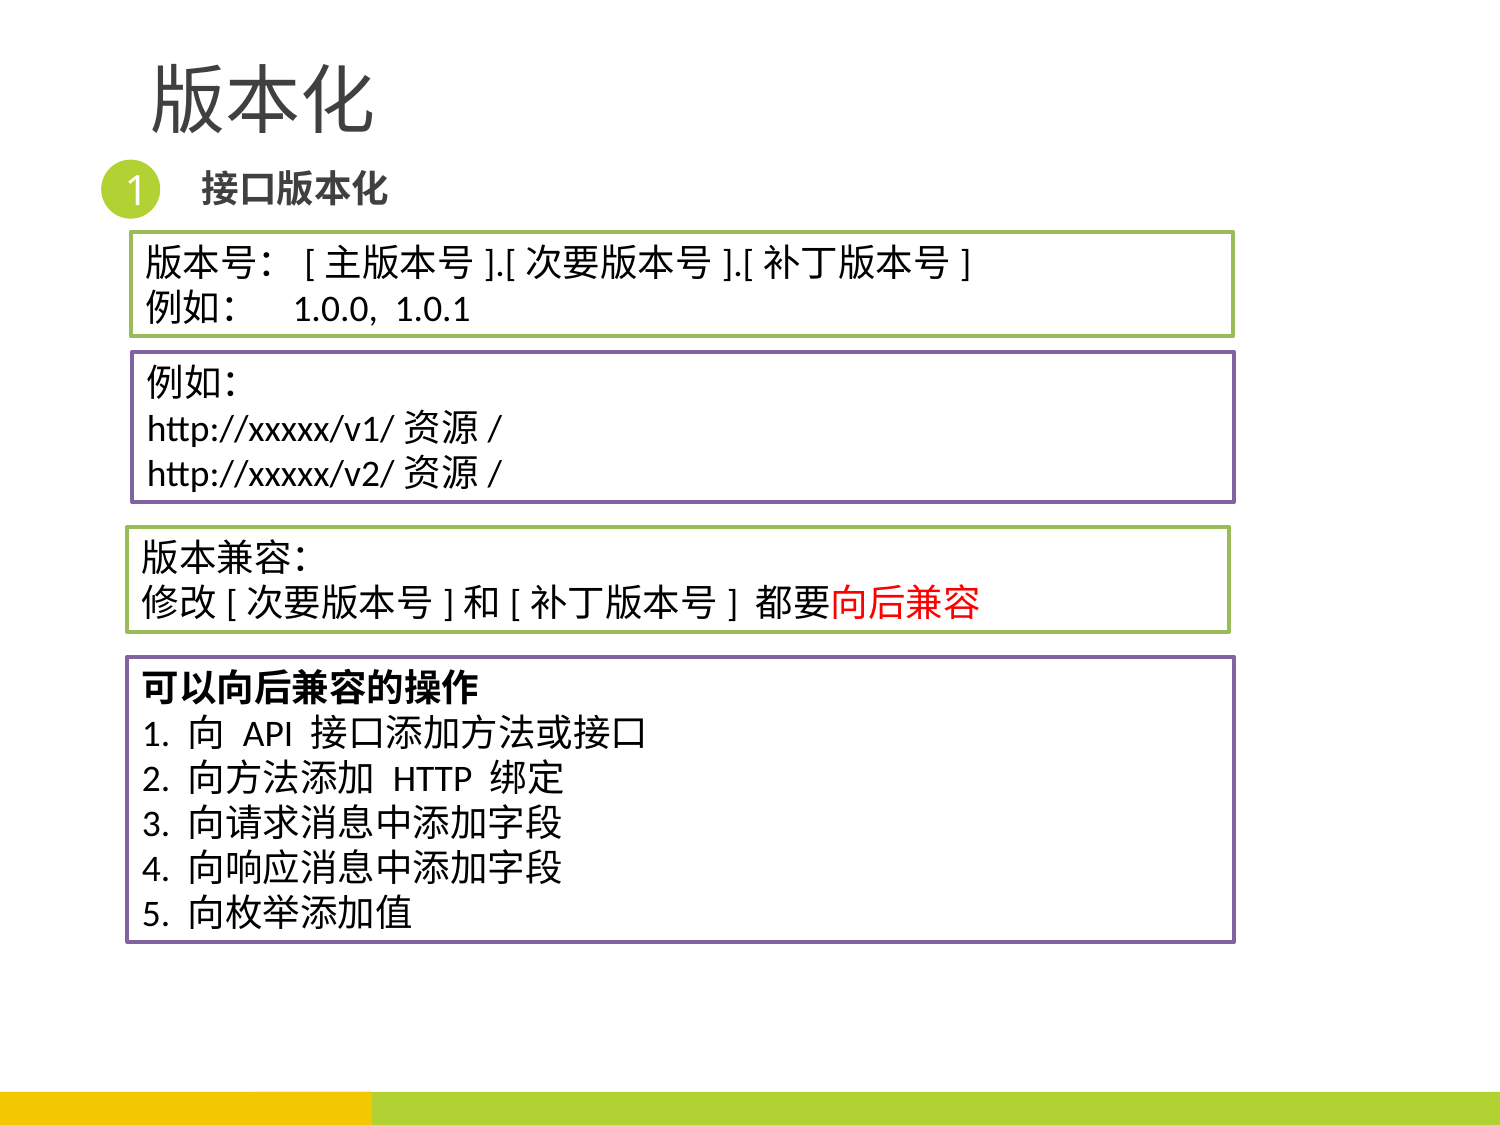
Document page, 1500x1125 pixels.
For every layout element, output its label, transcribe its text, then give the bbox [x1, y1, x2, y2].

text_box 版本号：[主版本号].[次要版本号].[补丁版本号] 例如： 1.0.0, 1.0.1 [129, 230, 1235, 338]
text_box 版本化 [135, 44, 1221, 150]
text_box 例如： http://xxxxx/v1/资源/ http://xxxxx/v2/资源/ [130, 350, 1236, 504]
text_box 1 [99, 157, 163, 221]
text_box 接口版本化 [187, 158, 405, 218]
text_box 可以向后兼容的操作 1. 向 API 接口添加方法或接口 2. 向方法添加 HTTP 绑定 3. 向请求消息中添加字段 4. 向响应消息中添加字段 5. 向枚举添加值 [125, 655, 1236, 944]
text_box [0, 1091, 1500, 1125]
text_box 版本兼容： 修改[次要版本号]和[补丁版本号] 都要向后兼容 [125, 525, 1231, 634]
